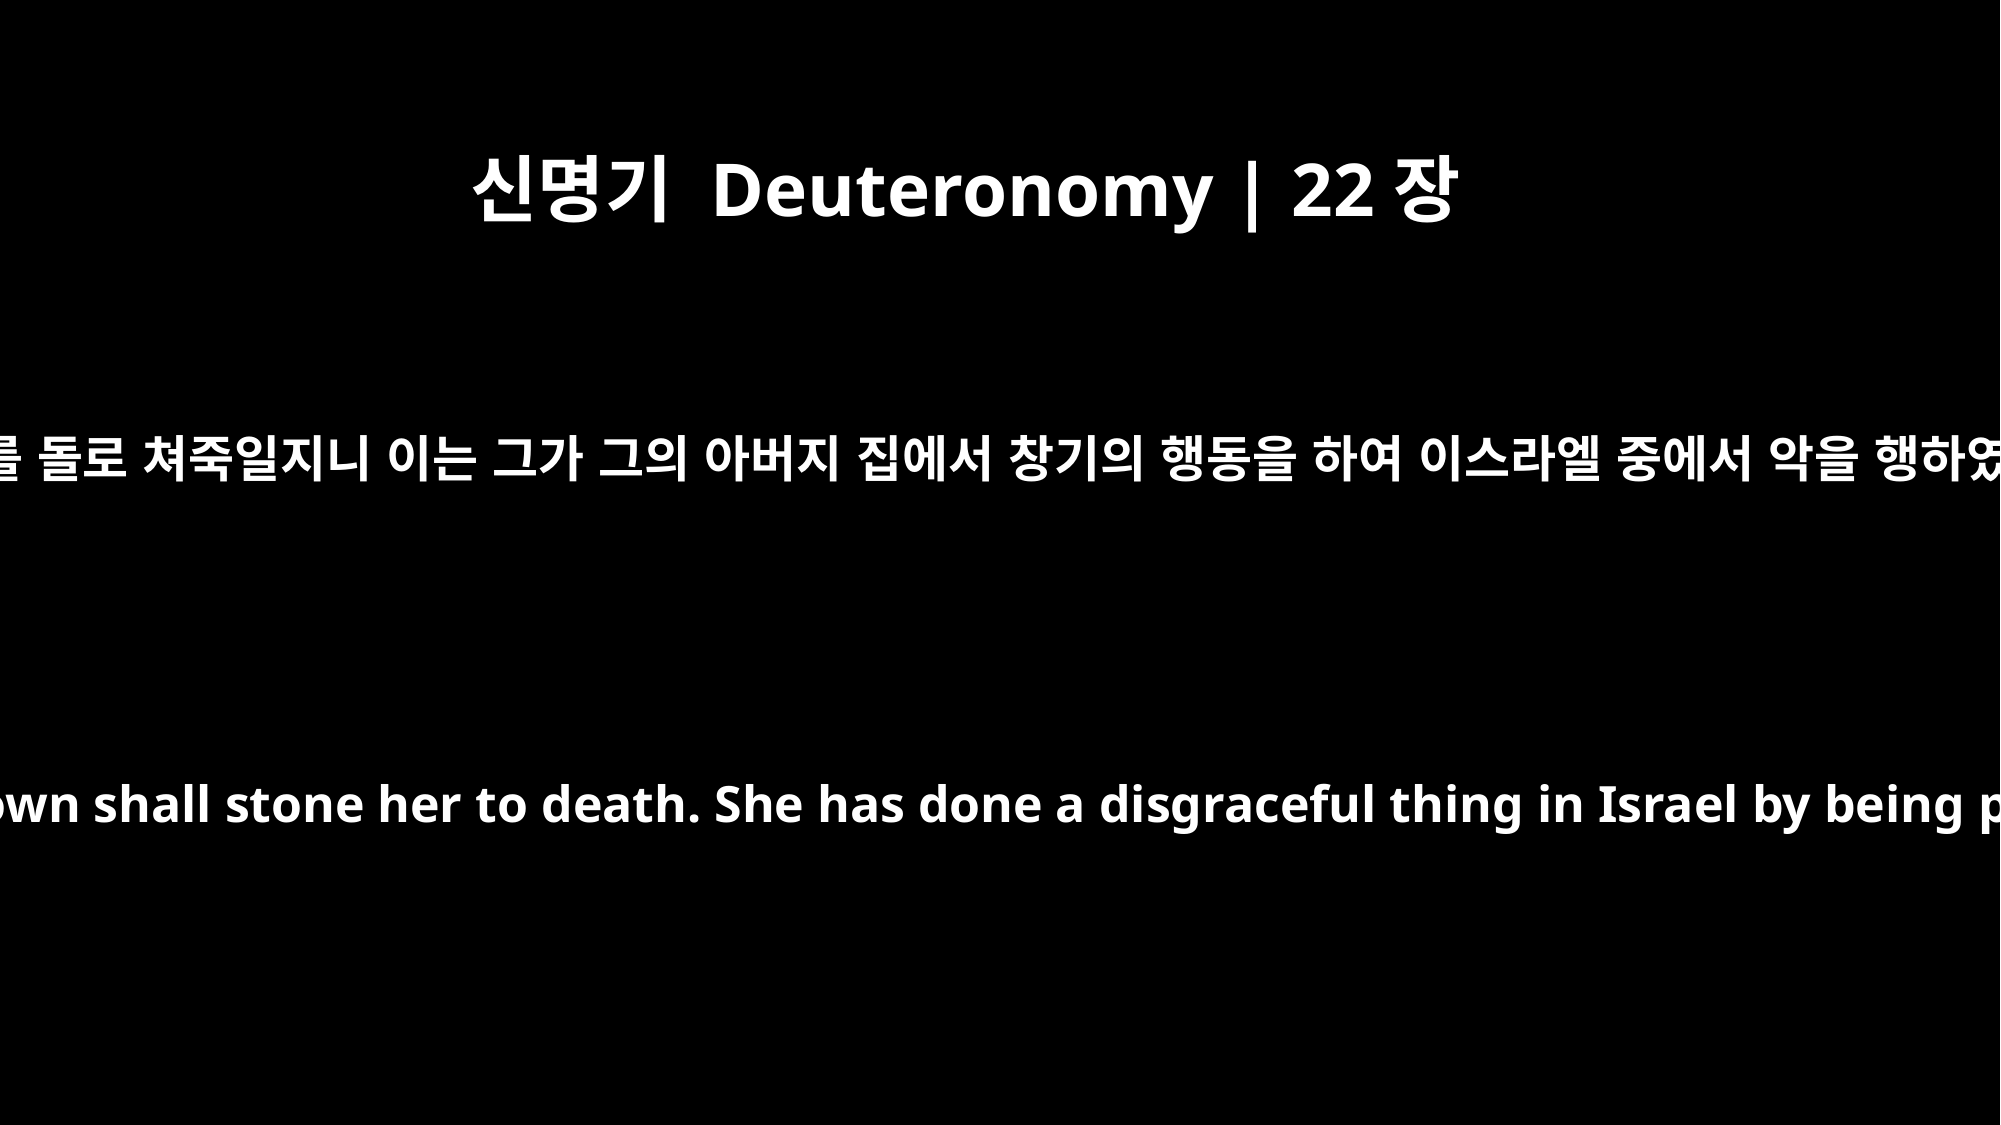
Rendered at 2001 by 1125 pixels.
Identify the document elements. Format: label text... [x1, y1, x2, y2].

text_box 21 그 처녀를 그의 아버지 집 문에서 끌어내고 그 성읍 사람들이 그를 돌로 쳐죽일지니 이는 그가 그의 아버지 집에서 창기의 행동을 하여 이스라엘 중에서 악을 행하였음이라 너는 이와 같이 하여 너희 가운데서 악을 제할지니라 [0, 359, 2000, 495]
text_box 신명기 Deuteronomy | 22장 [456, 136, 1476, 239]
text_box she shall be brought to the door of her father's house and there the men of her town shall stone her to death. She has done a disgraceful thing in Israel by being promiscuous while still in her father's house. You must purge the evil from among you. [0, 764, 2000, 900]
